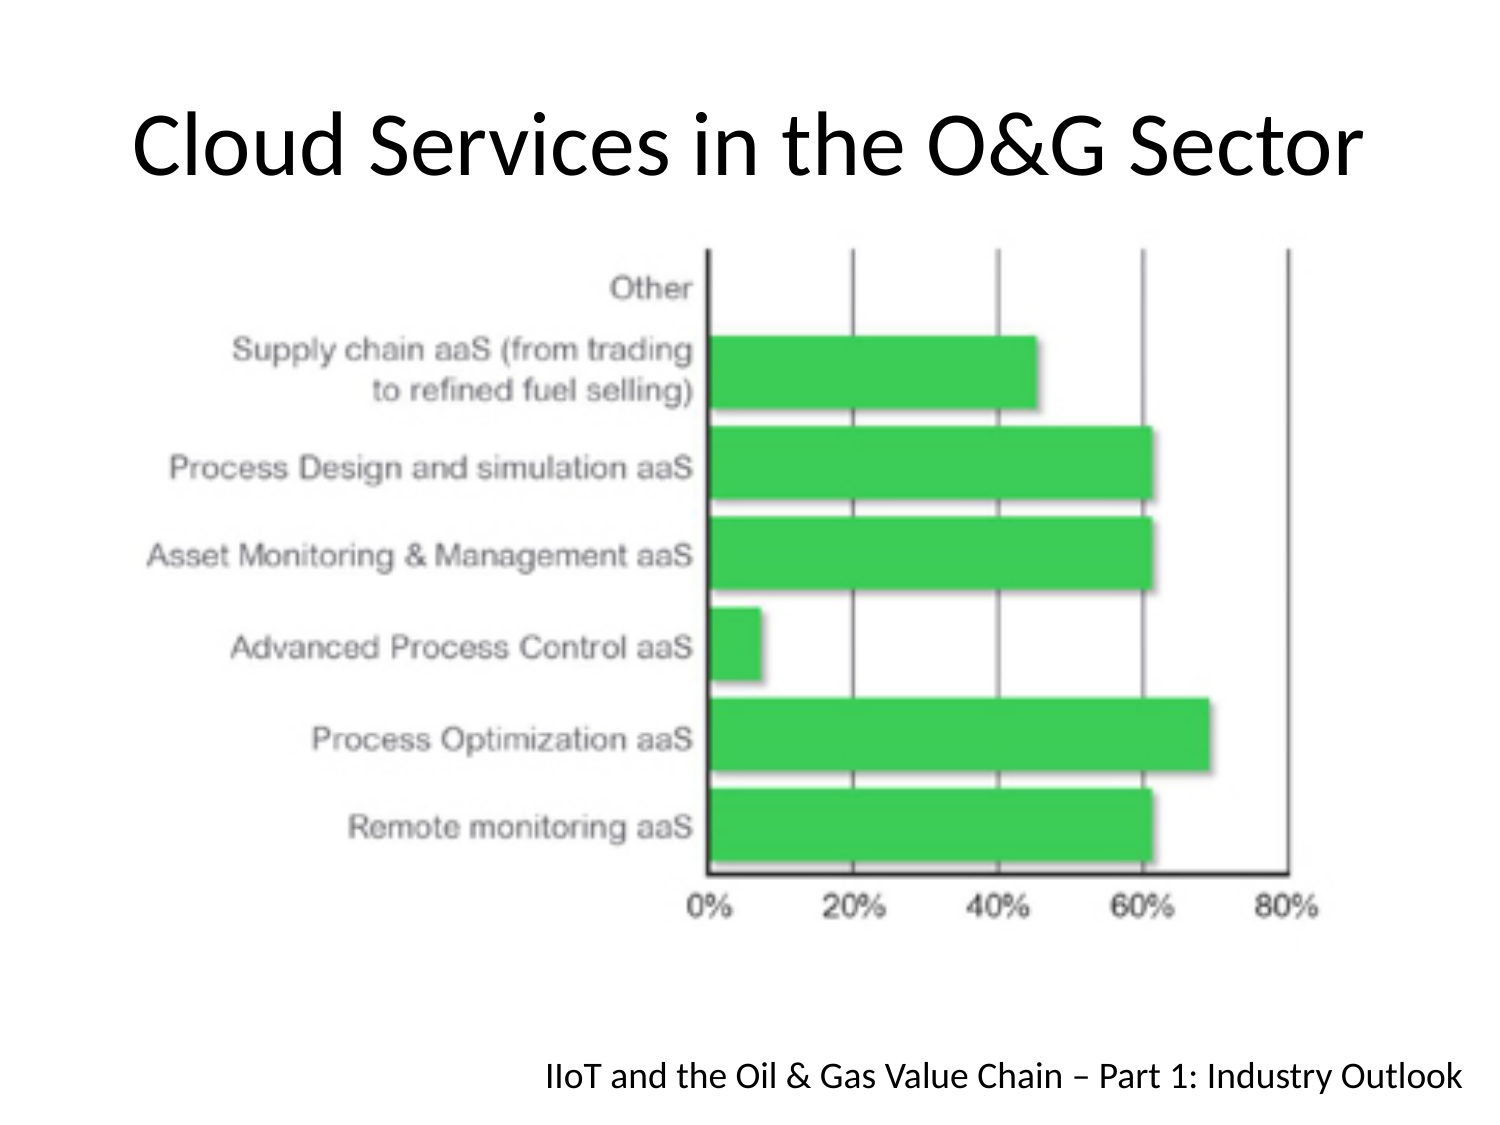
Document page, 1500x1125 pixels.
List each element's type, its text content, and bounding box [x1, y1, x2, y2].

picture [95, 224, 1384, 973]
title Cloud Services in the O&G Sector [75, 45, 1425, 233]
text_box IIoT and the Oil & Gas Value Chain – Part 1: Industry Outlook [530, 1043, 1480, 1104]
